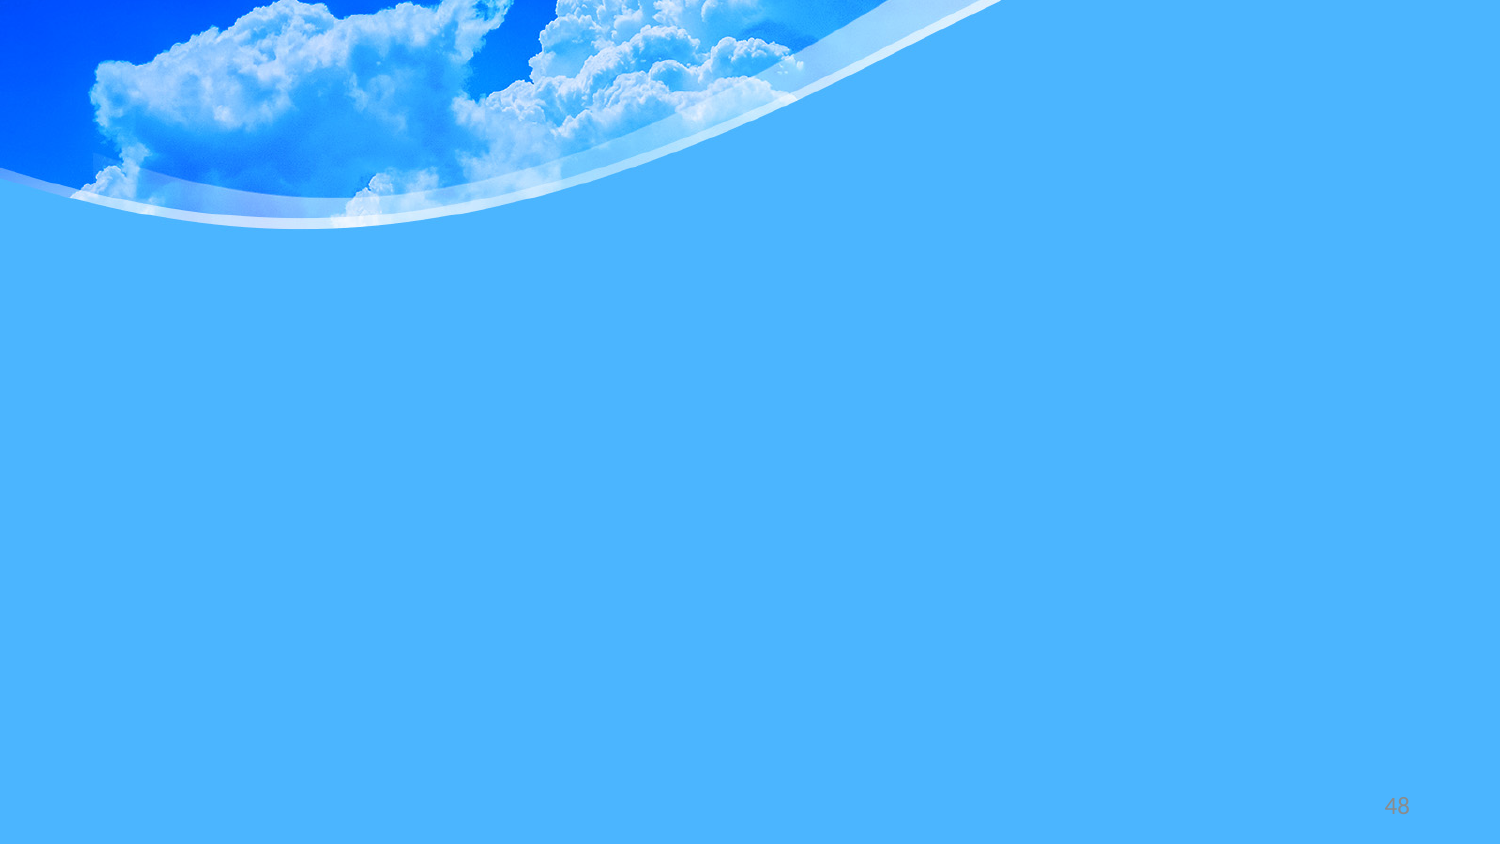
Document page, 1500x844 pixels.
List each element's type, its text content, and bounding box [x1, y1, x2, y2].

picture [0, 0, 1500, 844]
slide_number 48 [1074, 782, 1425, 827]
